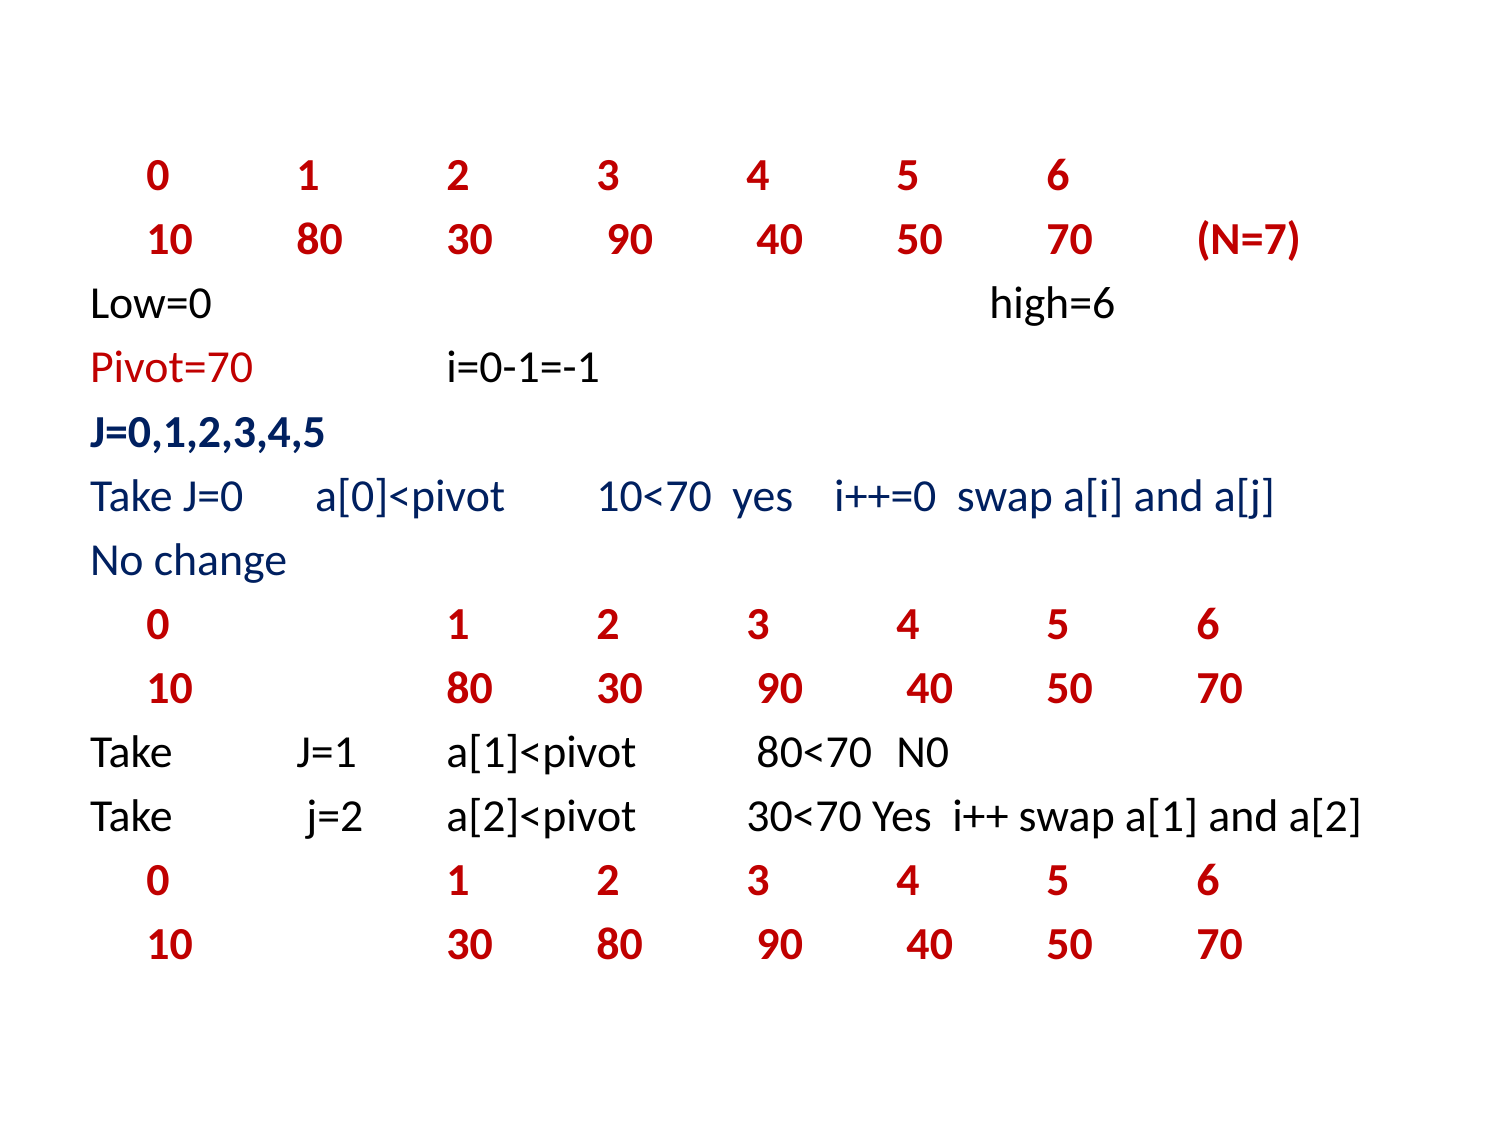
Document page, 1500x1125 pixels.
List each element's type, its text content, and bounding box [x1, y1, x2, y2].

list 0 1 2 3 4 5 6 10 80 30 90 40 50 70 (N=7) Low=0 high=6 Pivot=70 i=0-1=-1 J=0,1,2,3,4,5 Take J=0 a[0]<pivot 10<70 yes i++=0 swap a[i] and a[j] No change 0 1 2 3 4 5 6 10 80 30 90 40 50 70 Take J=1 a[1]<pivot 80<70 N0 Take j=2 a[2]<pivot 30<70 Yes i++ swap a[1] and a[2] 0 1 2 3 4 5 6 10 30 80 90 40 50 70 [75, 137, 1425, 1055]
